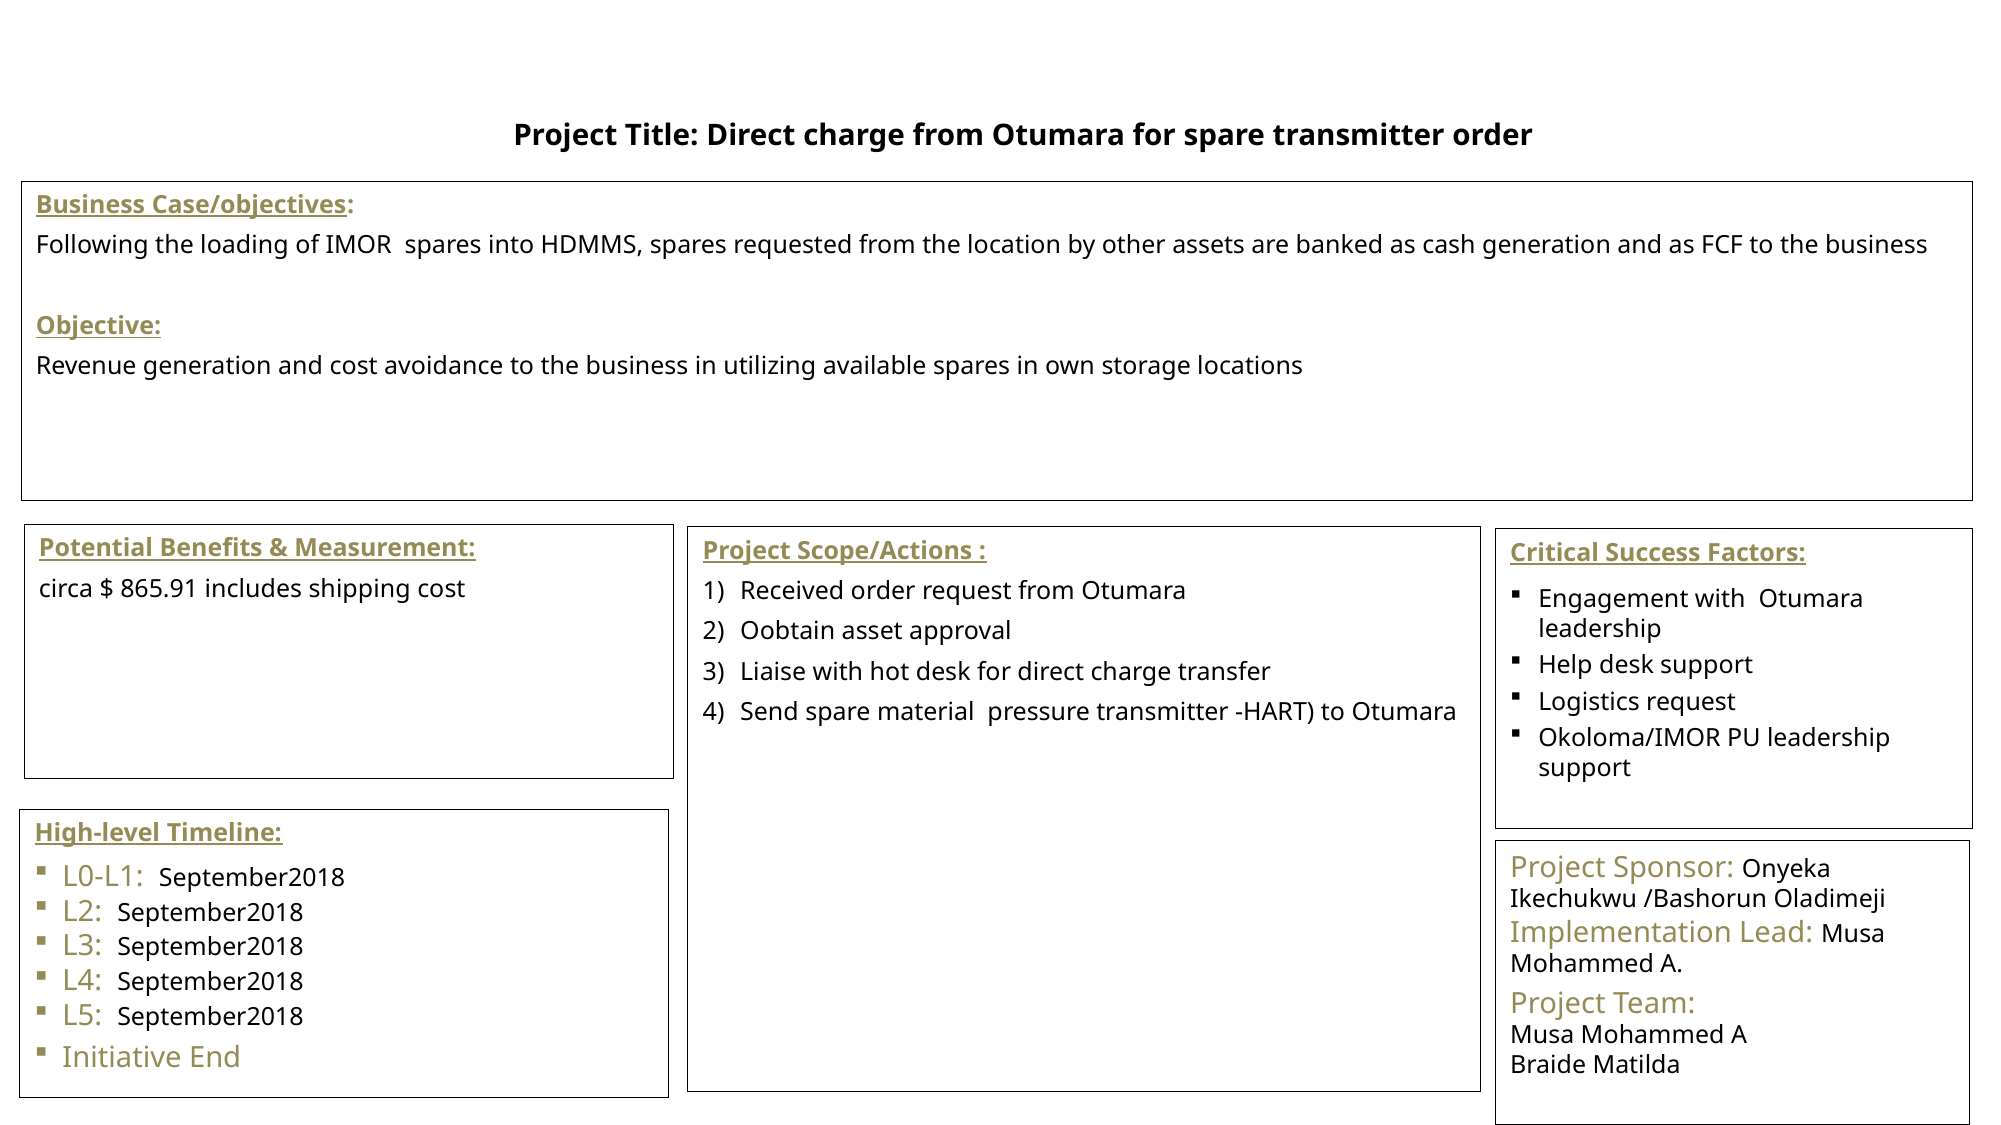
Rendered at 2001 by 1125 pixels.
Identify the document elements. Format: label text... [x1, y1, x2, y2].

text_box Project Scope/Actions : Received order request from Otumara Oobtain asset approval Liaise with hot desk for direct charge transfer Send spare material pressure transmitter -HART) to Otumara [687, 526, 1481, 1092]
text_box Project Sponsor: Onyeka Ikechukwu /Bashorun Oladimeji Implementation Lead: Musa Mohammed A. Project Team: Musa Mohammed A Braide Matilda [1495, 840, 1970, 1125]
text_box High-level Timeline: L0-L1: September2018 L2: September2018 L3: September2018 L4: September2018 L5: September2018 Initiative End [19, 809, 669, 1098]
text_box Critical Success Factors: Engagement with Otumara leadership Help desk support Logistics request Okoloma/IMOR PU leadership support [1495, 528, 1973, 829]
text_box Potential Benefits & Measurement: circa $ 865.91 includes shipping cost [24, 524, 674, 779]
text_box Project Title: Direct charge from Otumara for spare transmitter order [77, 108, 1970, 160]
text_box Business Case/objectives: Following the loading of IMOR spares into HDMMS, spares requested from the location by other assets are banked as cash generation and as FCF to the business Objective: Revenue generation and cost avoidance to the business in utilizing available spares in own storage locations [21, 181, 1973, 501]
